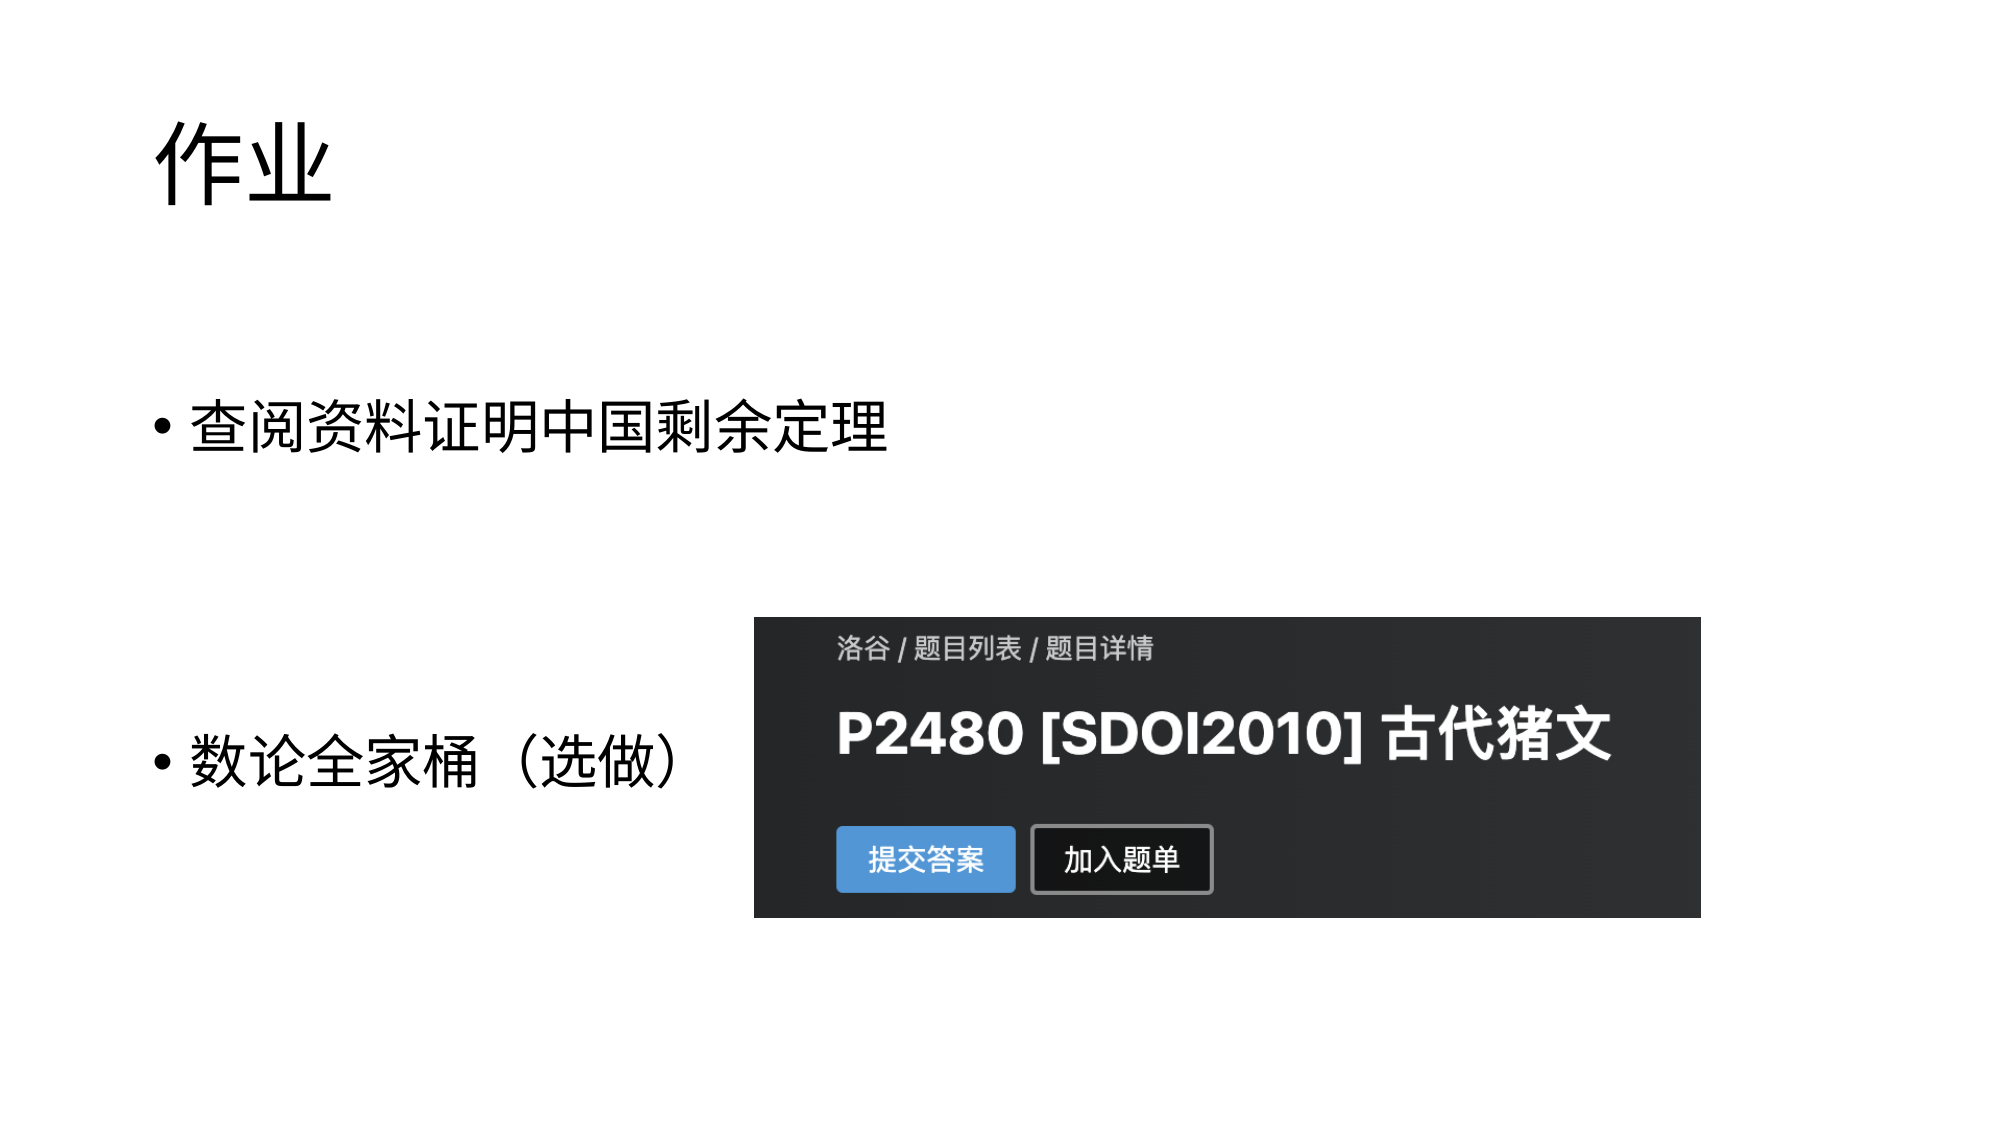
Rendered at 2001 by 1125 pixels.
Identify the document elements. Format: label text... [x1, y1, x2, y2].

title 作业 [137, 59, 1863, 278]
list 查阅资料证明中国剩余定理 数论全家桶（选做）（） [137, 299, 1863, 1014]
picture [754, 617, 1701, 918]
